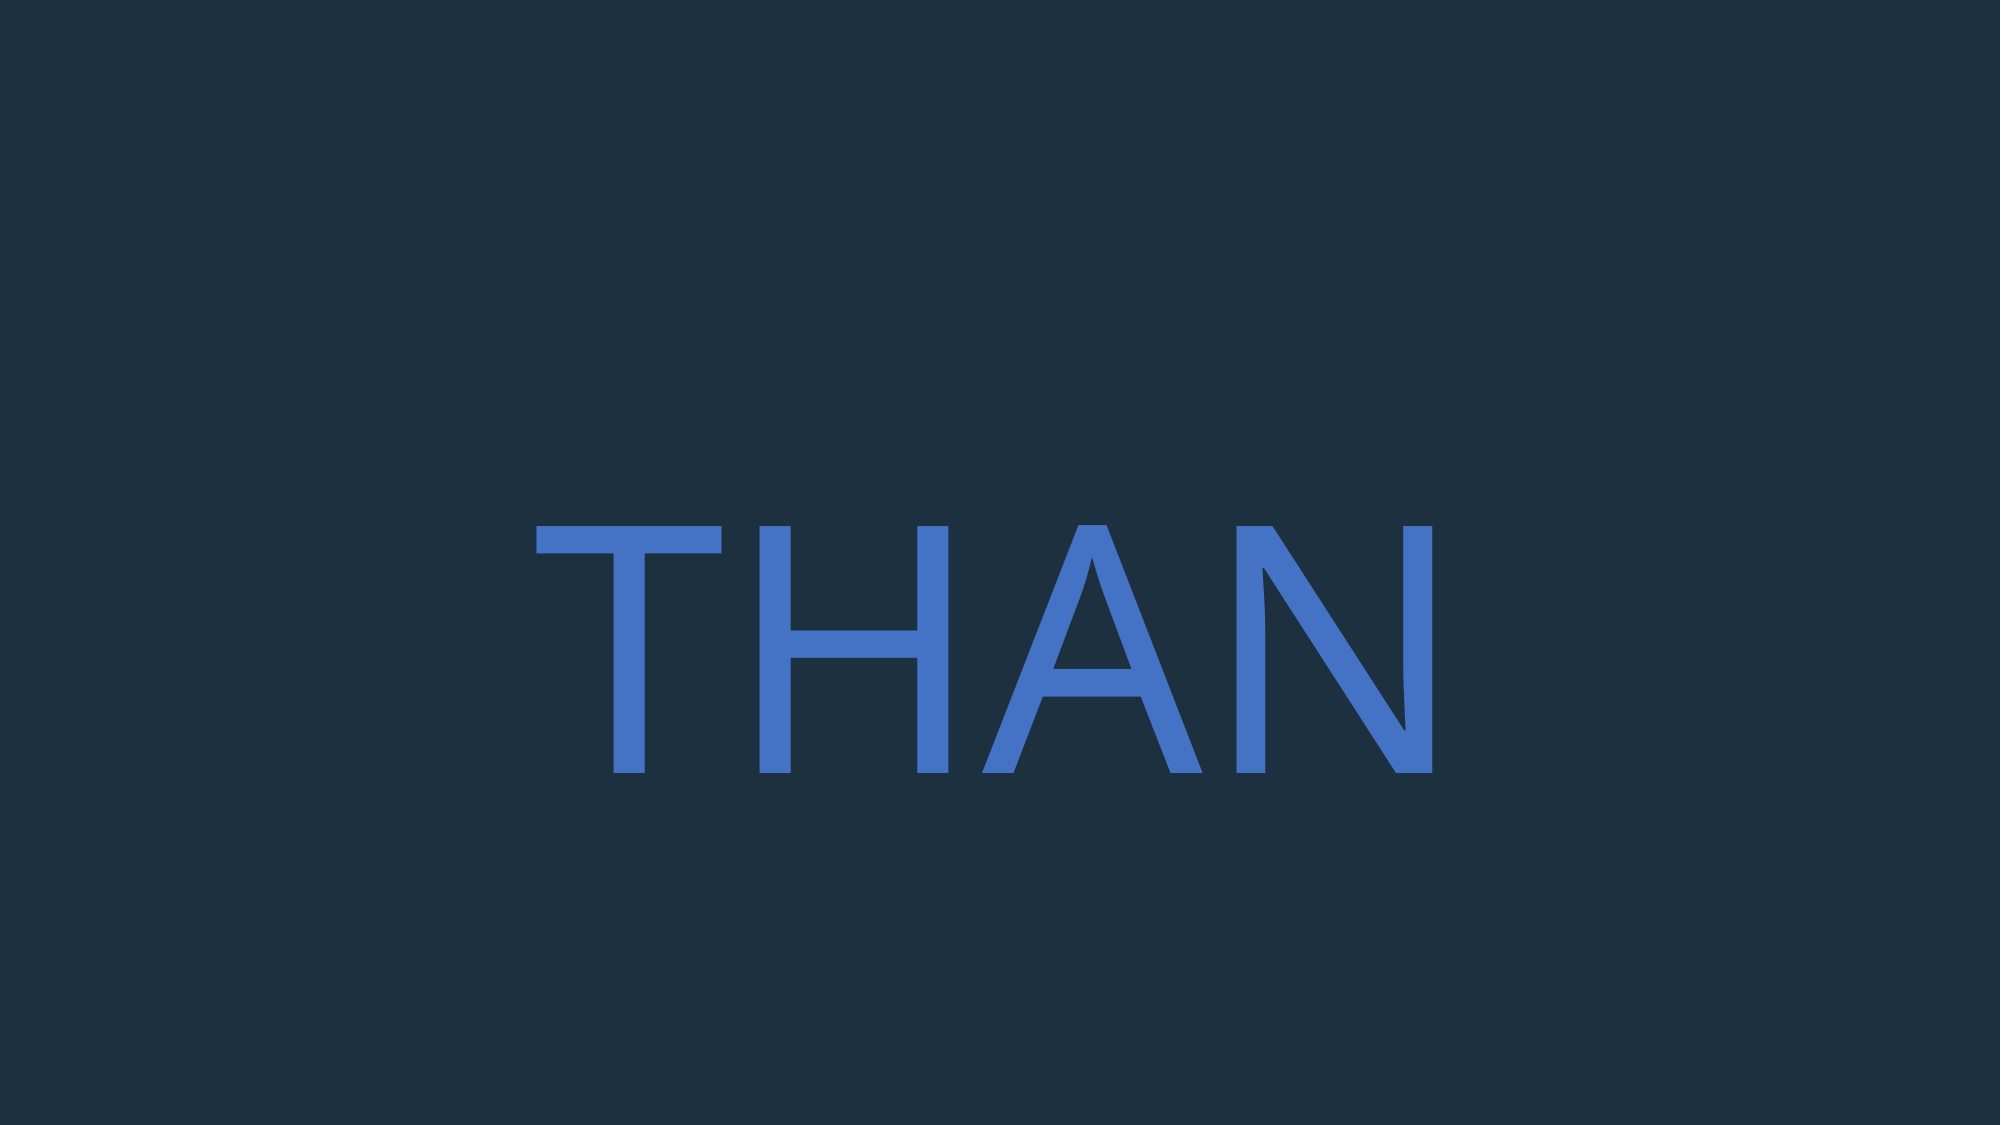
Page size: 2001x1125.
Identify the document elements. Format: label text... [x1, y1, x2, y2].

text_box THANKS! [451, 212, 1549, 1125]
